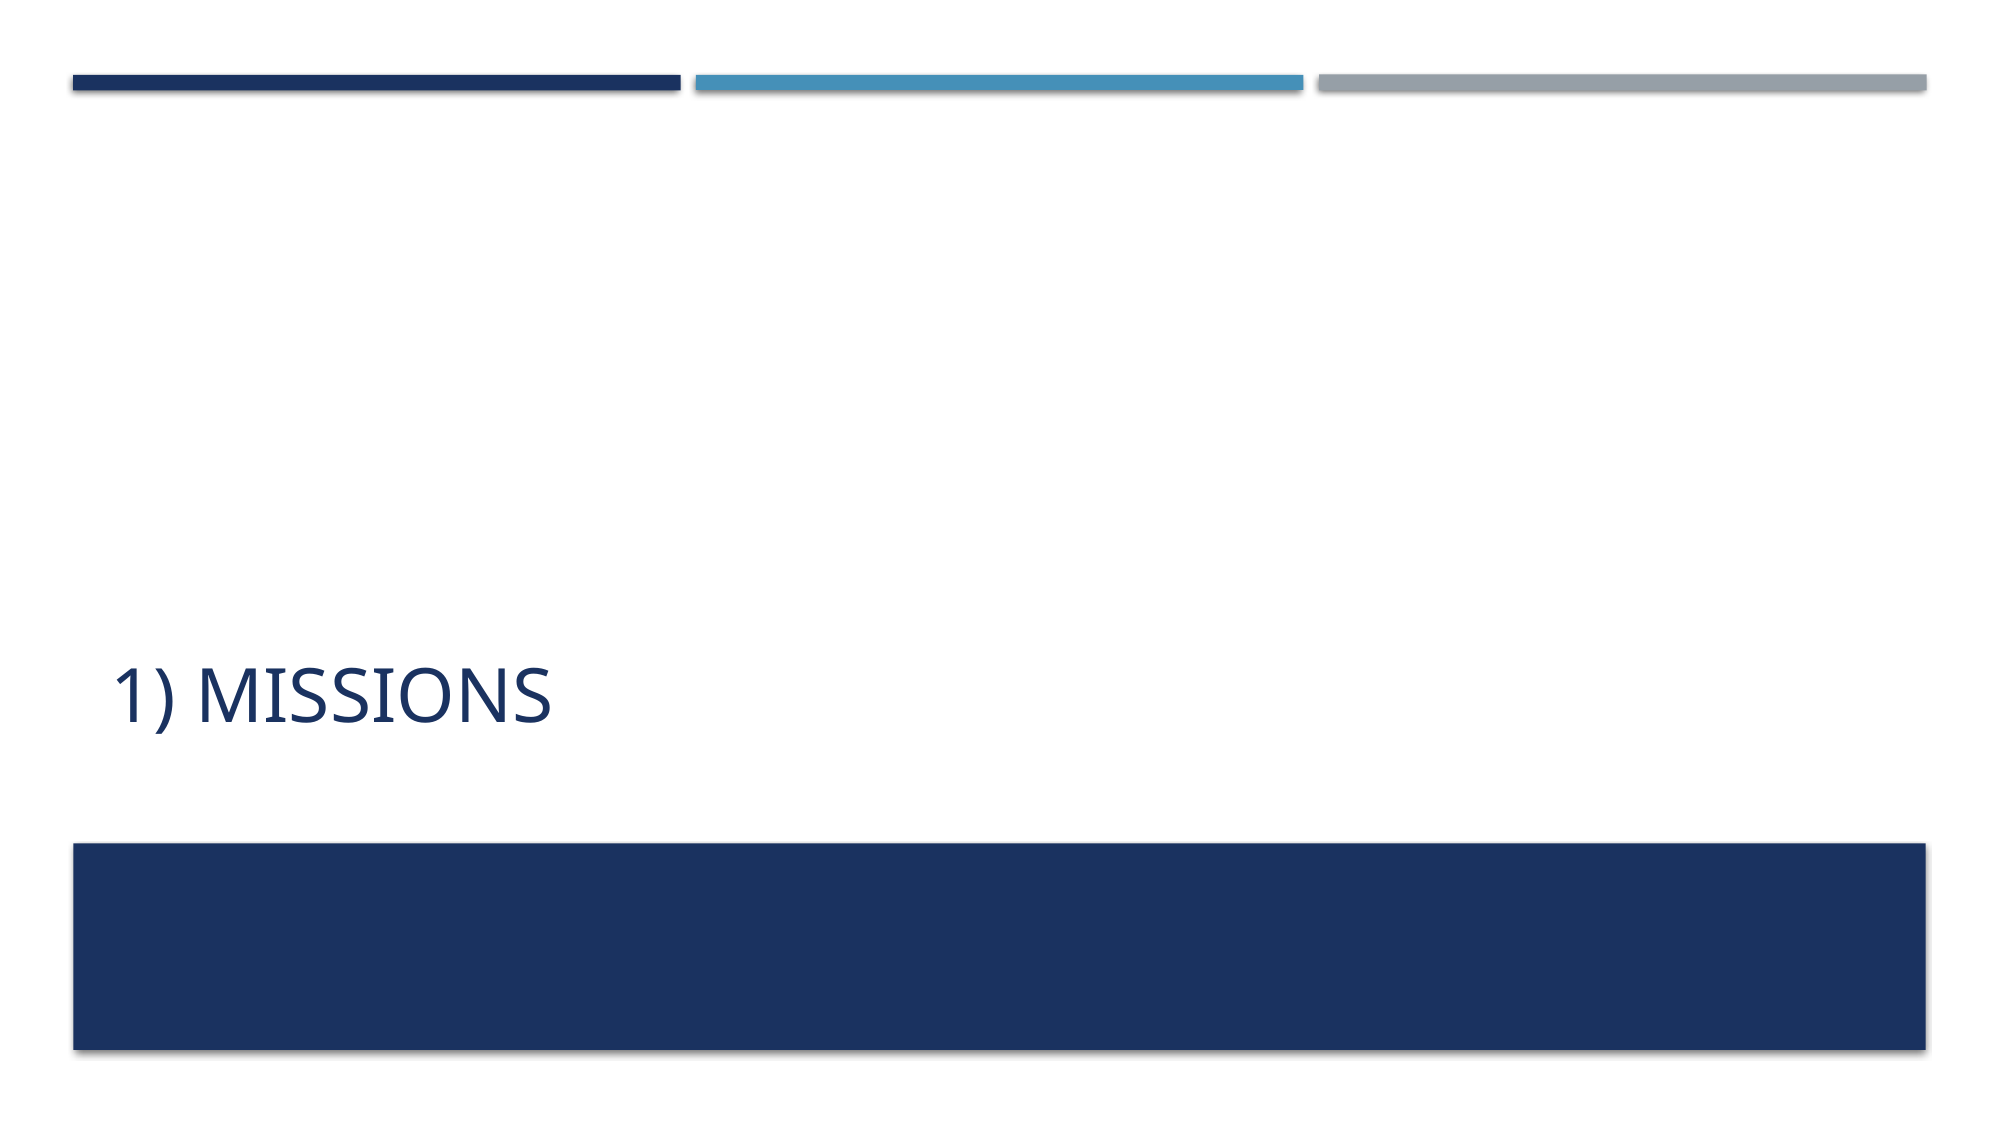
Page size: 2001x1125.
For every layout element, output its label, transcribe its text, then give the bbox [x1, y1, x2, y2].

title 1) Missions [95, 499, 1905, 745]
